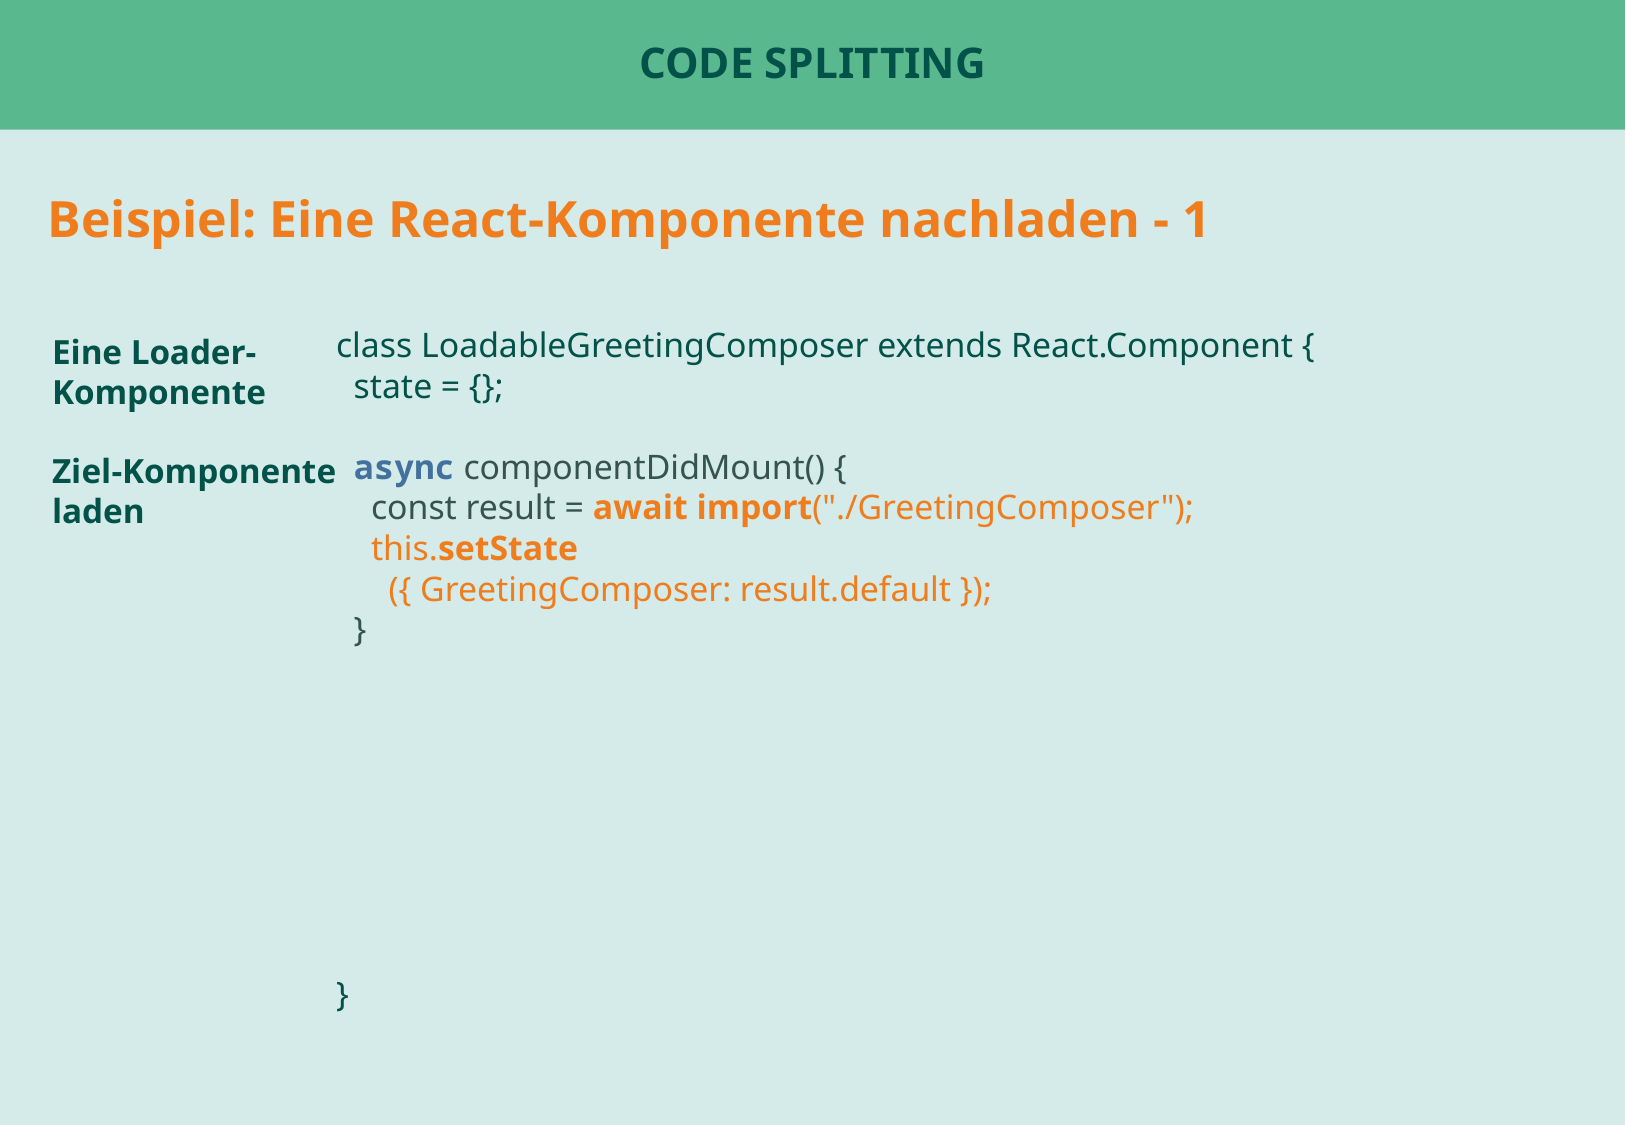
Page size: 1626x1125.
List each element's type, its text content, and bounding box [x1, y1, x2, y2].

text_box Ziel-Komponente laden [37, 442, 438, 538]
text_box class LoadableGreetingComposer extends React.Component { state = {}; async componentDidMount() { const result = await import("./GreetingComposer"); this.setState ({ GreetingComposer: result.default }); } } [336, 323, 1625, 1055]
text_box Beispiel: Eine React-Komponente nachladen - 1 [33, 168, 1592, 327]
text_box Eine Loader- Komponente [37, 327, 438, 419]
title Code Splitting [0, 0, 1625, 130]
